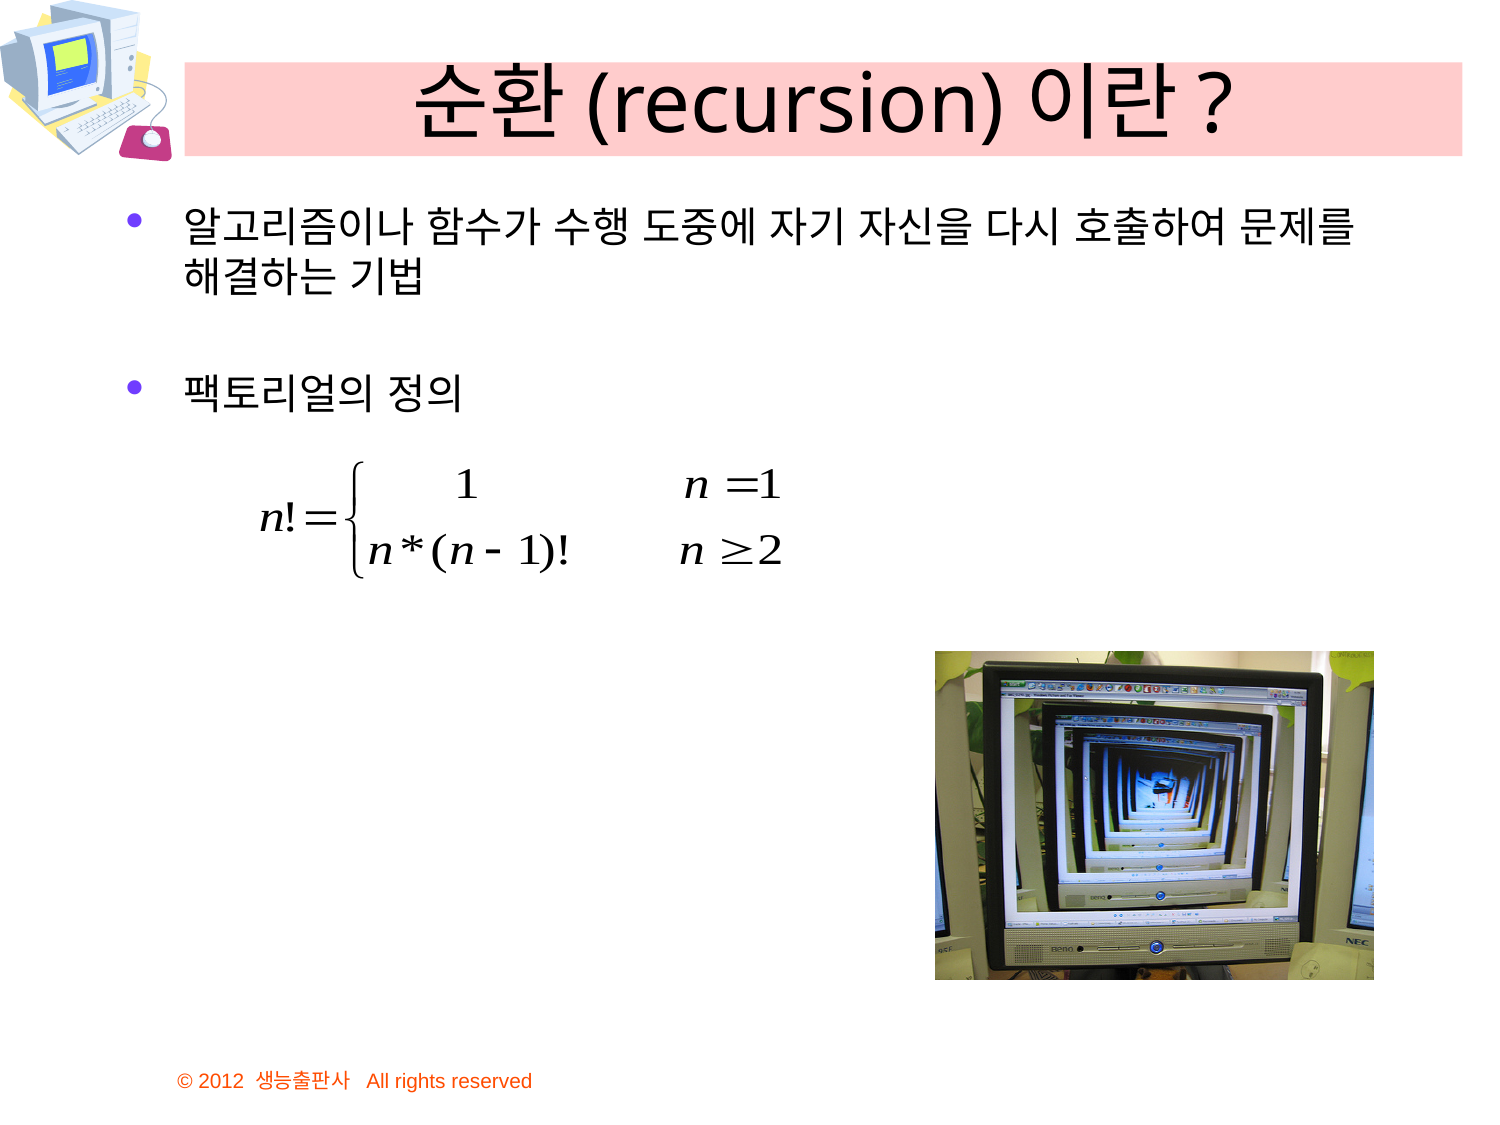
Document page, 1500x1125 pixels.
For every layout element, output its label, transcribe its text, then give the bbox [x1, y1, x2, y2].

list 알고리즘이나 함수가 수행 도중에 자기 자신을 다시 호출하여 문제를 해결하는 기법 팩토리얼의 정의 [112, 193, 1391, 706]
title 순환(recursion)이란? [184, 62, 1463, 157]
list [250, 454, 792, 587]
picture [935, 651, 1374, 981]
